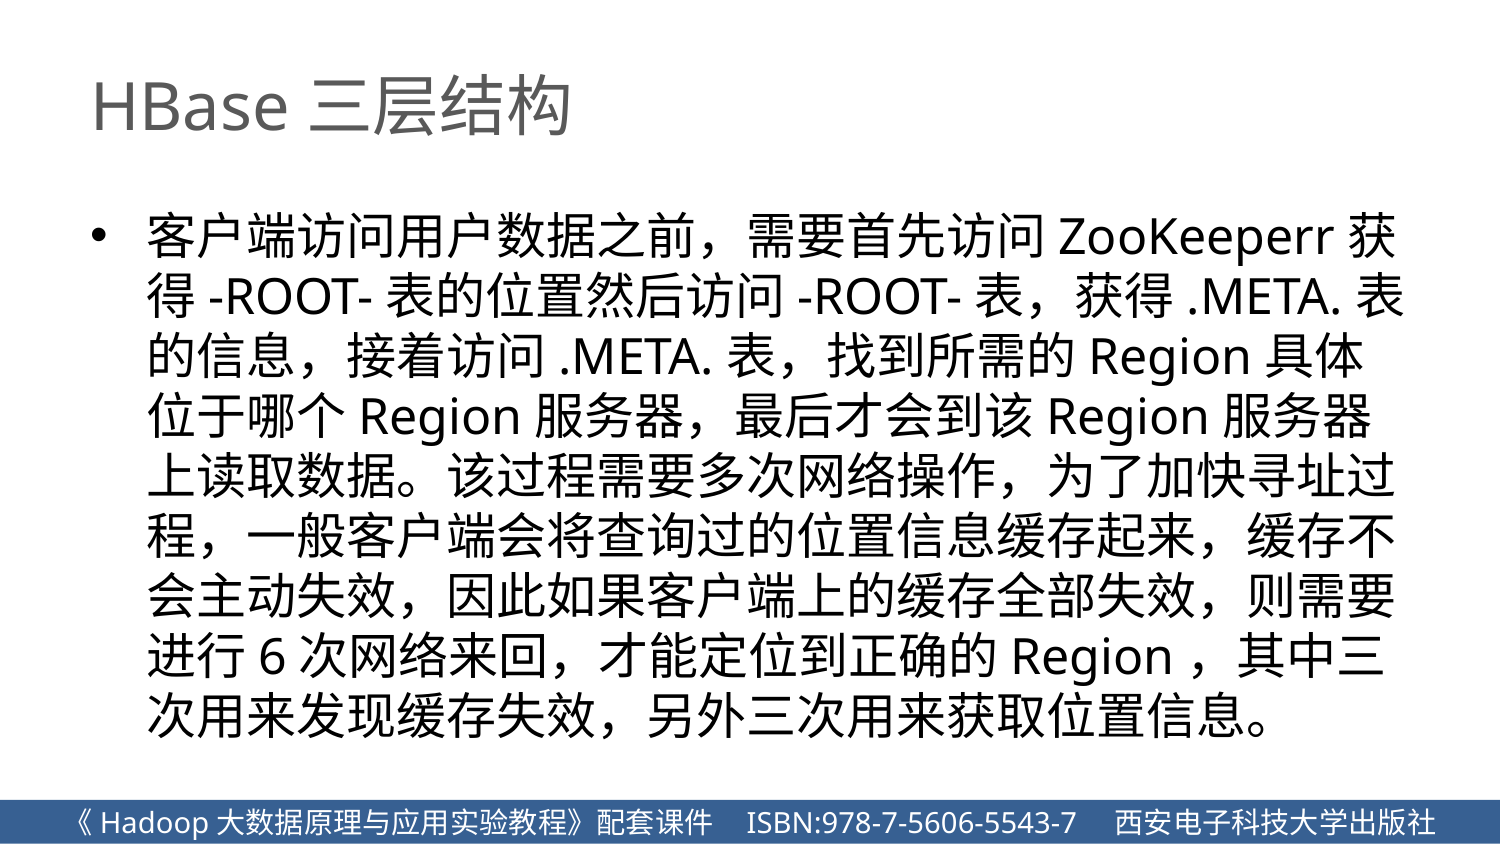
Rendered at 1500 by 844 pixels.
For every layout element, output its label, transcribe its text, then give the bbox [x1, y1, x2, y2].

list 客户端访问用户数据之前，需要首先访问ZooKeeperr获得-ROOT-表的位置然后访问-ROOT-表，获得.META.表的信息，接着访问.META.表，找到所需的Region具体位于哪个Region服务器，最后才会到该Region服务器上读取数据。该过程需要多次网络操作，为了加快寻址过程，一般客户端会将查询过的位置信息缓存起来，缓存不会主动失效，因此如果客户端上的缓存全部失效，则需要进行6次网络来回，才能定位到正确的Region，其中三次用来发现缓存失效，另外三次用来获取位置信息。 [75, 196, 1425, 754]
title HBase三层结构 [75, 33, 1425, 175]
